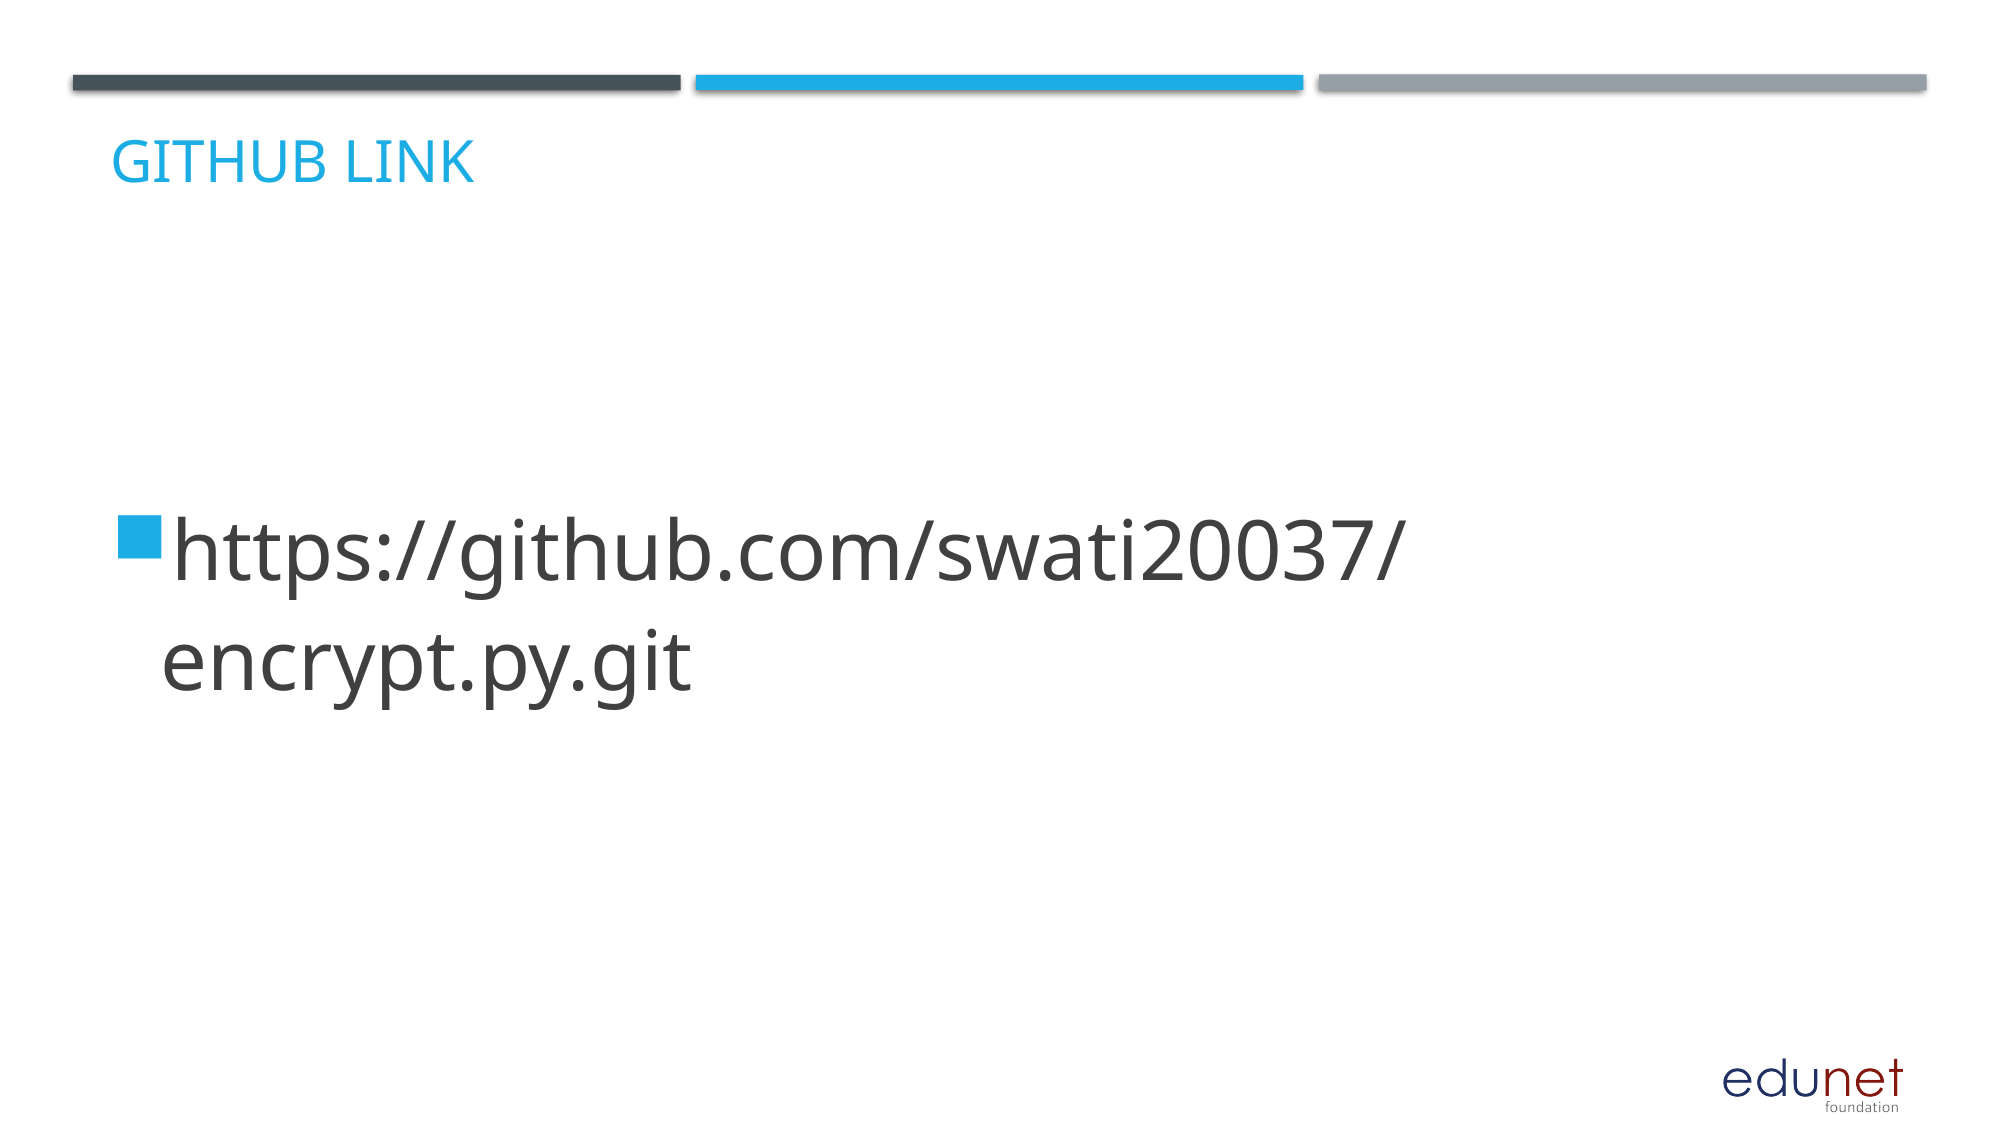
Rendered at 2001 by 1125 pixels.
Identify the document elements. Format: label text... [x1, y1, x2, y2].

picture [1719, 1056, 1905, 1116]
list https://github.com/swati20037/encrypt.py.git [95, 213, 1905, 981]
title GitHub Link [95, 115, 1905, 203]
